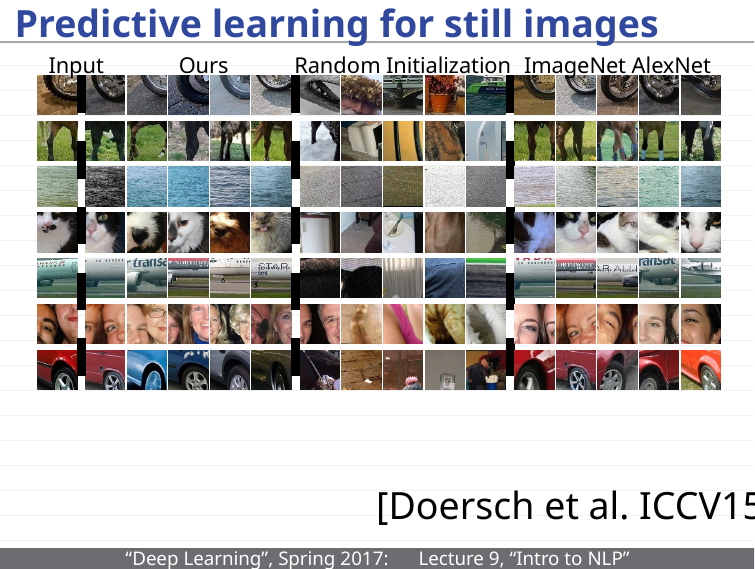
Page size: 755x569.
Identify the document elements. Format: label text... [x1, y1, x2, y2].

title Predictive learning for still images [14, 0, 755, 38]
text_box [35, 44, 721, 390]
text_box [Doersch et al. ICCV15] [361, 475, 755, 535]
